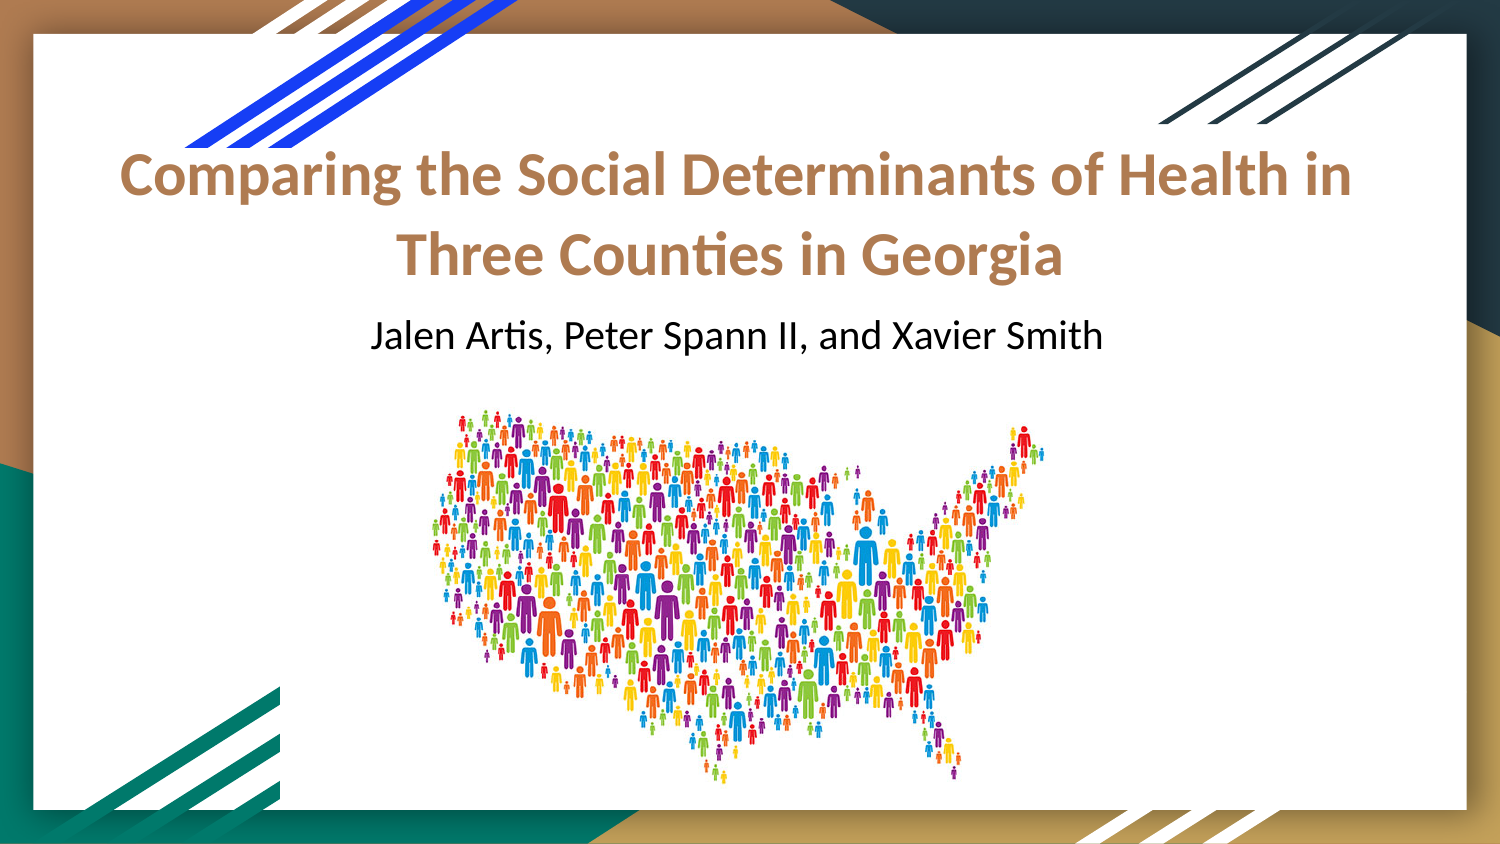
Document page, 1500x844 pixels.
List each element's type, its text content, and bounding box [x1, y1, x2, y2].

picture [279, 385, 1196, 808]
title Comparing the Social Determinants of Health in Three Counties in Georgia Jalen Artis, Peter Spann II, and Xavier Smith [38, 74, 1437, 411]
